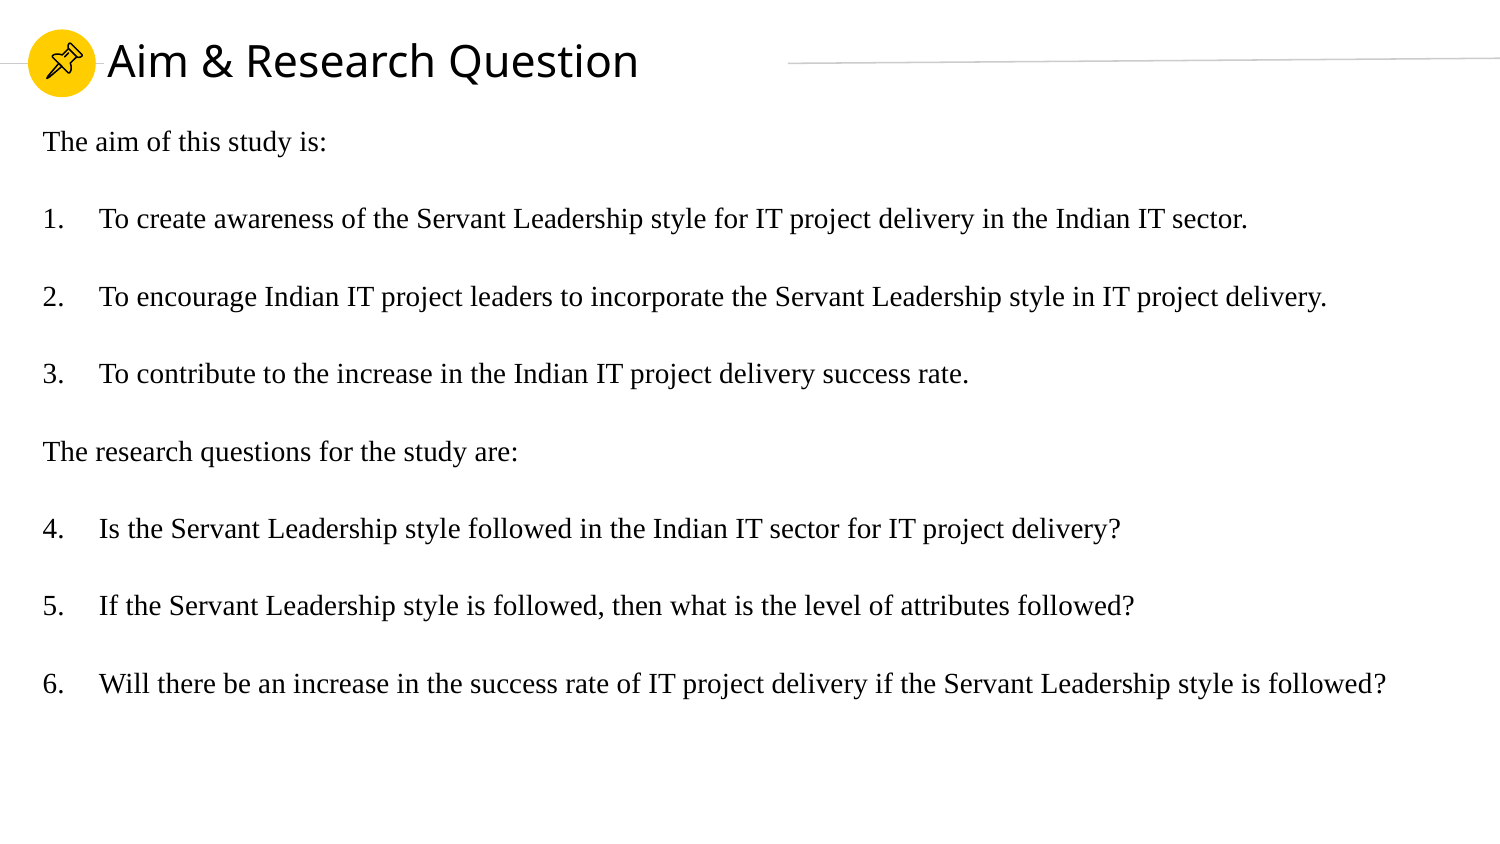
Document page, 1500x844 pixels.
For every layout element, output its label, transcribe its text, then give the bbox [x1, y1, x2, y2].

title Aim & Research Question [92, 31, 788, 96]
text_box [787, 58, 1500, 64]
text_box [46, 43, 83, 79]
text_box The aim of this study is: To create awareness of the Servant Leadership style for IT project delivery in the Indian IT sector. To encourage Indian IT project leaders to incorporate the Servant Leadership style in IT project delivery. To contribute to the increase in the Indian IT project delivery success rate. The research questions for the study are: Is the Servant Leadership style followed in the Indian IT sector for IT project delivery? If the Servant Leadership style is followed, then what is the level of attributes followed? Will there be an increase in the success rate of IT project delivery if the Servant Leadership style is followed? [27, 97, 1485, 707]
text_box [28, 29, 92, 63]
text_box [28, 64, 92, 97]
